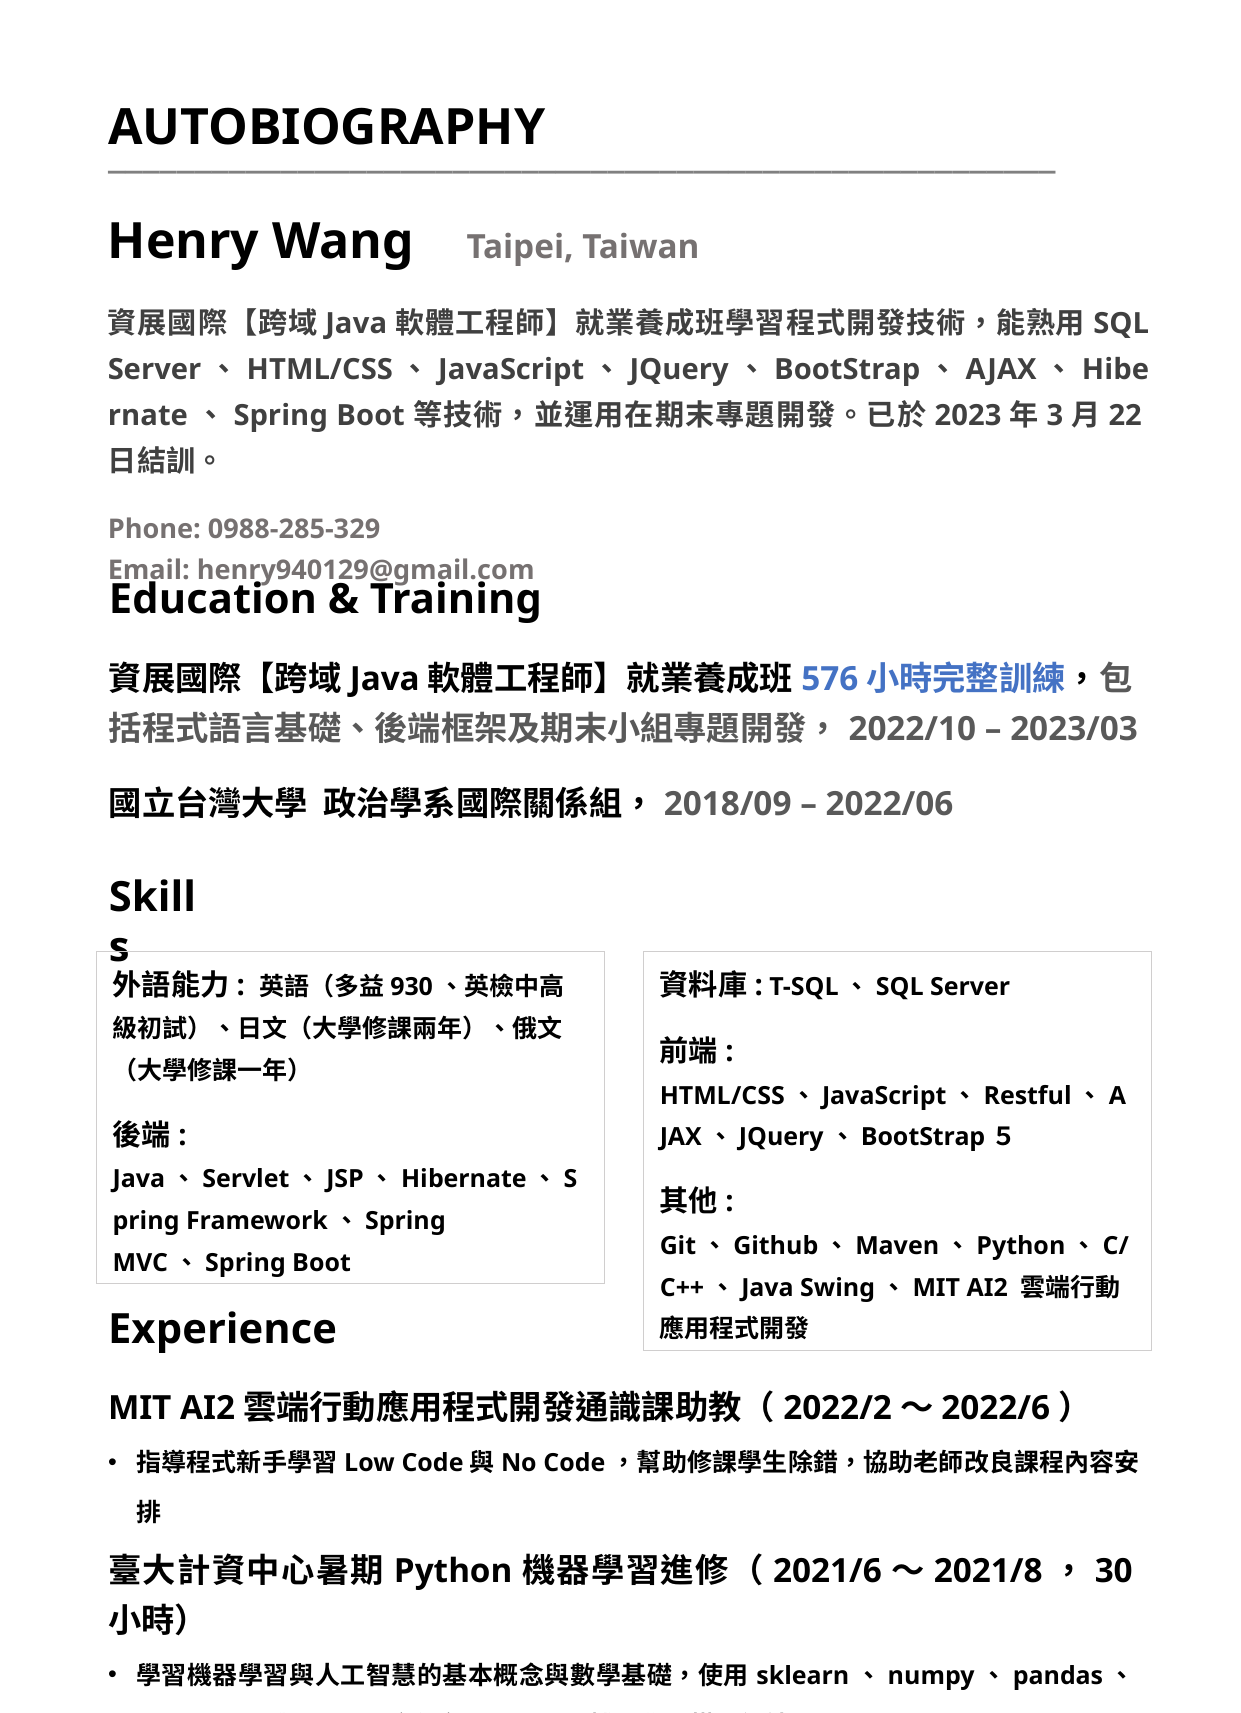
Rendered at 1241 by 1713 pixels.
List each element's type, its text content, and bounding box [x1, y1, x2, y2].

text_box Skills [92, 861, 231, 978]
text_box AUTOBIOGRAPHY _______________________________________________________ [92, 96, 1164, 184]
text_box 外語能力: 英語（多益930、英檢中高級初試）、日文（大學修課兩年）、俄文（大學修課一年） 後端: Java、Servlet、JSP、Hibernate、Spring Framework、Spring MVC、Spring Boot [96, 951, 605, 1284]
text_box 資料庫: T-SQL、SQL Server 前端: HTML/CSS、JavaScript、Restful、AJAX、JQuery、BootStrap５ 其他: Git、Github、Maven、Python、C/C++、Java Swing、MIT AI2 雲端行動應用程式開發 [643, 951, 1152, 1293]
text_box Education & Training 資展國際【跨域Java軟體工程師】就業養成班576小時完整訓練，包括程式語言基礎、後端框架及期末小組專題開發，2022/10 – 2023/03 國立台灣大學 政治學系國際關係組，2018/09 – 2022/06 [92, 563, 1165, 830]
text_box Experience MIT AI2雲端行動應用程式開發通識課助教（2022/2～2022/6） 指導程式新手學習Low Code與No Code，幫助修課學生除錯，協助老師改良課程內容安排 臺大計資中心暑期Python機器學習進修（2021/6～2021/8，30小時） 學習機器學習與人工智慧的基本概念與數學基礎，使用sklearn、numpy、pandas、matplotlib與Spider實作各種Python機器學習模型訓練 [92, 1293, 1157, 1713]
subtitle Henry Wang Taipei, Taiwan 資展國際【跨域Java軟體工程師】就業養成班學習程式開發技術，能熟用SQL Server、HTML/CSS、JavaScript、JQuery、BootStrap、AJAX、Hibernate、Spring Boot等技術，並運用在期末專題開發。已於2023年3月22日結訓。 Phone: 0988-285-329 Email: henry940129@gmail.com [92, 211, 1165, 550]
